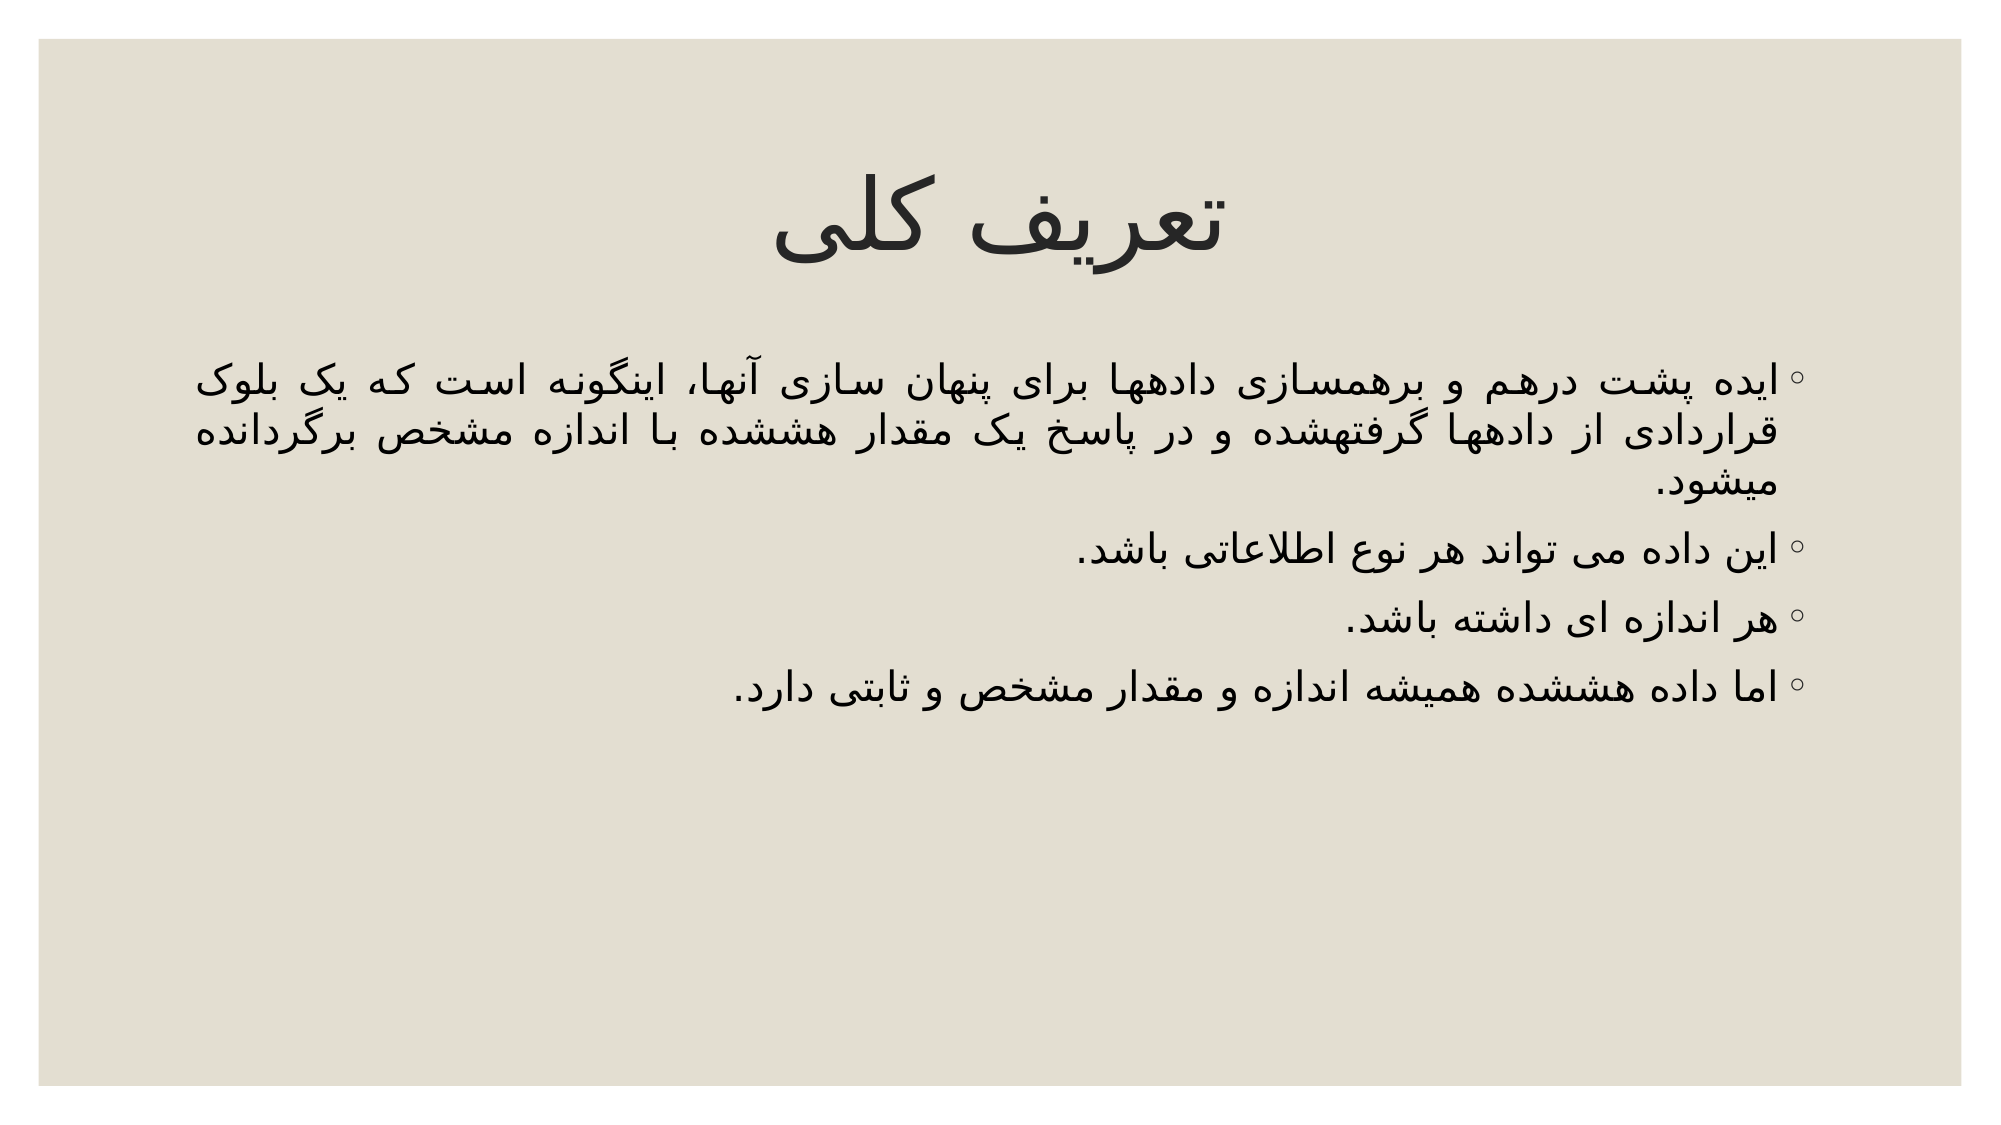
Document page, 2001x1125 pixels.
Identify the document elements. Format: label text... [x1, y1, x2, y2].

list ایده پشت درهم و برهم‏سازی داده‏ها برای پنهان سازی آن‏ها، این‏گونه است که یک بلوک قراردادی از داده‏ها گرفته‏شده و در پاسخ یک مقدار هش‏شده با اندازه مشخص برگردانده می‏شود. این داده می تواند هر نوع اطلاعاتی باشد. هر اندازه ای داشته باشد. اما داده هش‏شده همیشه اندازه و مقدار مشخص و ثابتی دارد. [174, 345, 1825, 990]
title تعریف کلی [174, 105, 1825, 331]
